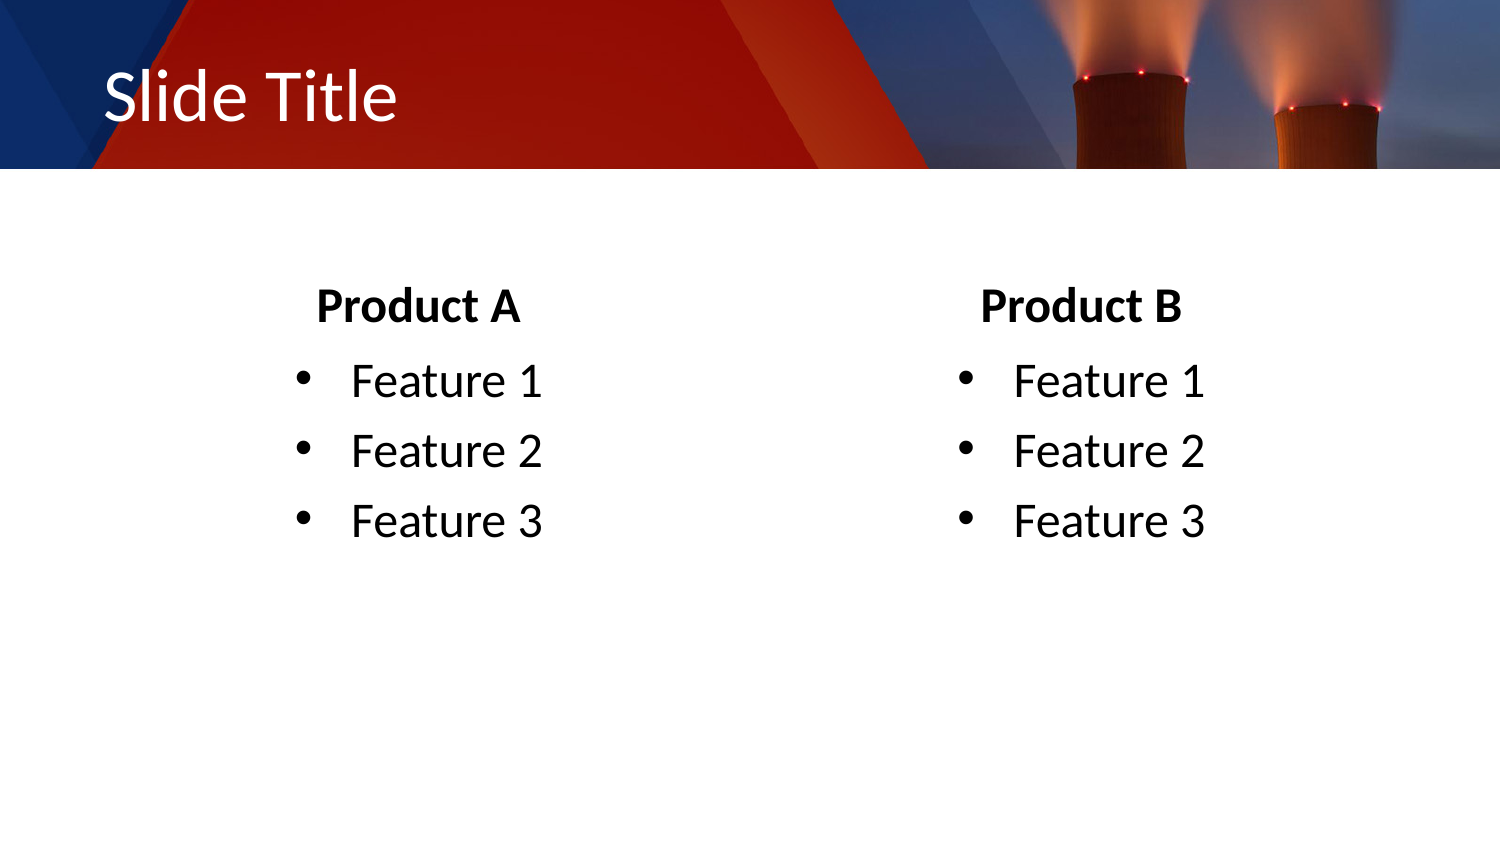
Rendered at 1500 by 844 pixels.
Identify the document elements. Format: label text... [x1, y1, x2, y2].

list Product B [750, 246, 1413, 339]
picture [0, 0, 1500, 844]
list Feature 1 Feature 2 Feature 3 [88, 339, 750, 739]
list Product A [87, 246, 750, 340]
title Slide Title [88, 19, 1413, 163]
list Feature 1 Feature 2 Feature 3 [750, 339, 1413, 739]
